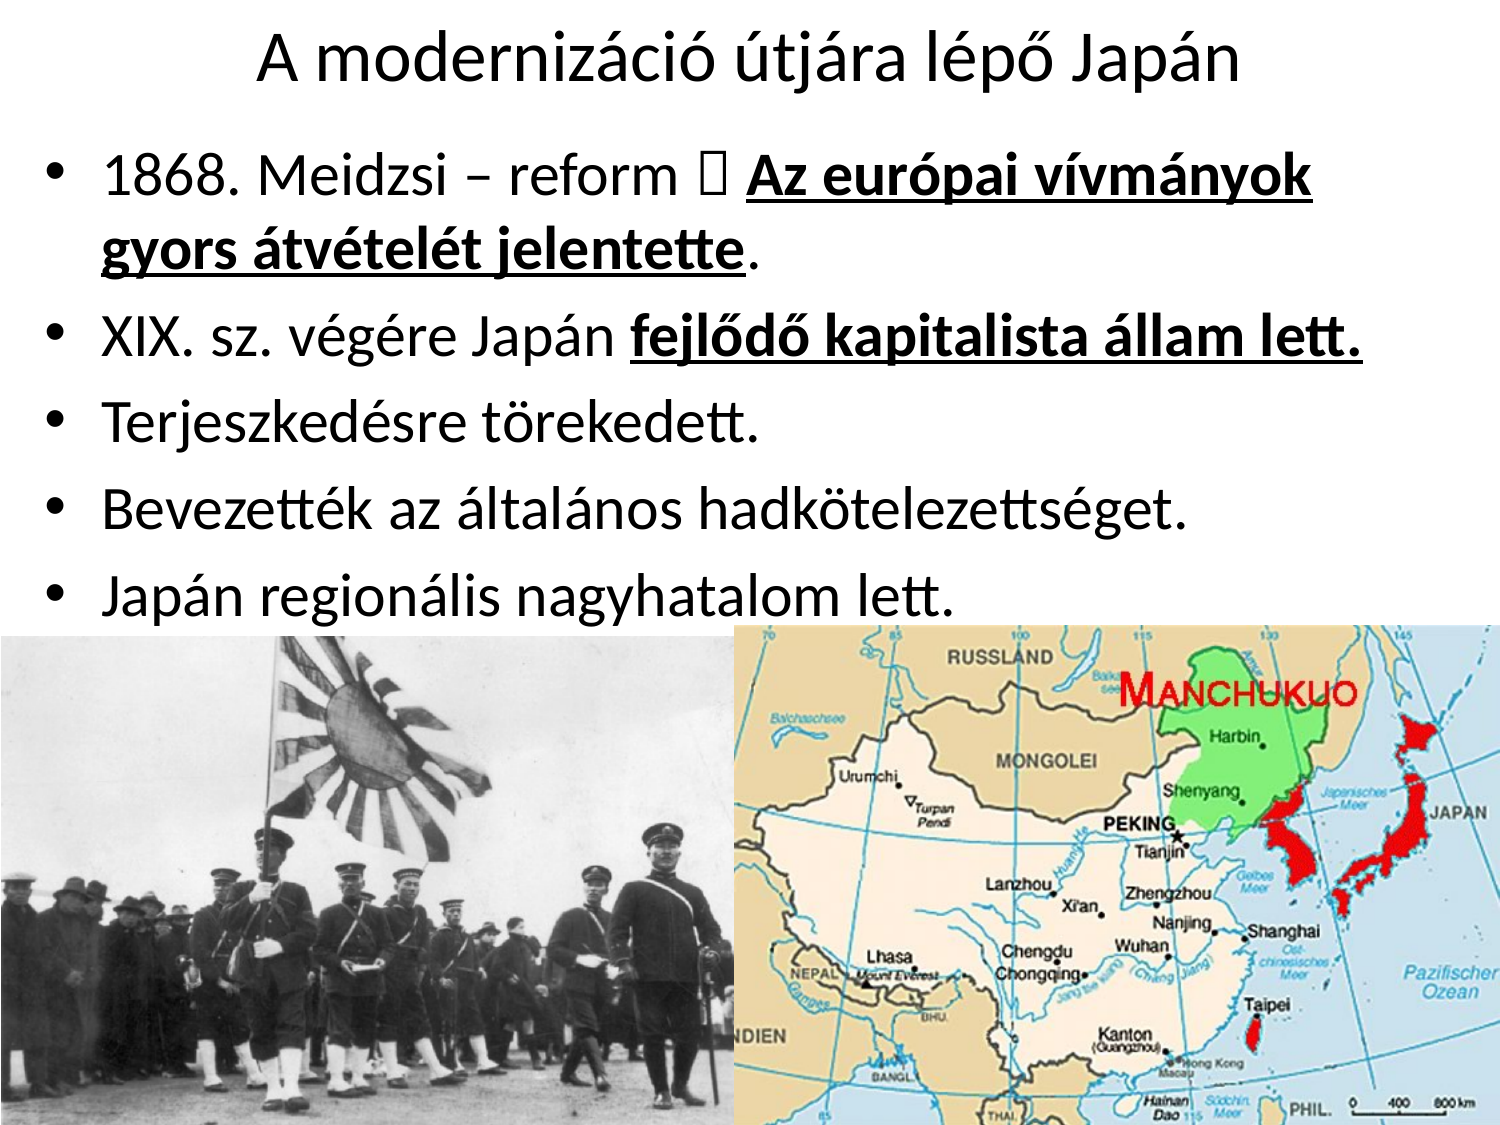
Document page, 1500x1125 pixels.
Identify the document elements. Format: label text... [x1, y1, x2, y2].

title A modernizáció útjára lépő Japán [75, 0, 1425, 104]
list 1868. Meidzsi – reform  Az európai vívmányok gyors átvételét jelentette. XIX. sz. végére Japán fejlődő kapitalista állam lett. Terjeszkedésre törekedett. Bevezették az általános hadkötelezettséget. Japán regionális nagyhatalom lett. [29, 125, 1380, 634]
picture [0, 624, 1500, 1125]
